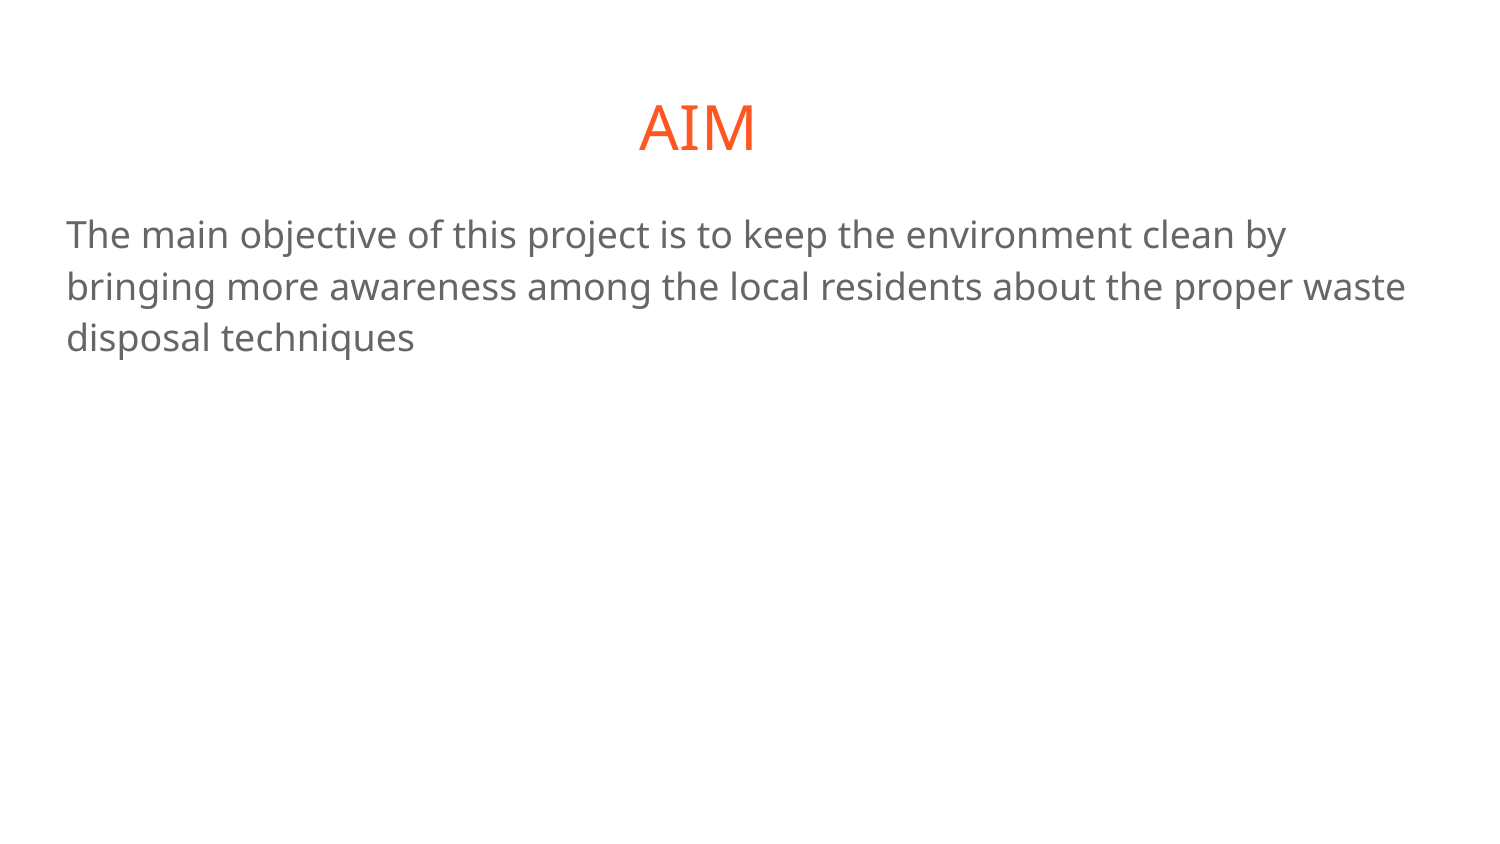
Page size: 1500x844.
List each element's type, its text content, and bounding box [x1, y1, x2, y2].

title AIM [51, 72, 1449, 167]
list The main objective of this project is to keep the environment clean by bringing more awareness among the local residents about the proper waste disposal techniques [51, 189, 1449, 750]
